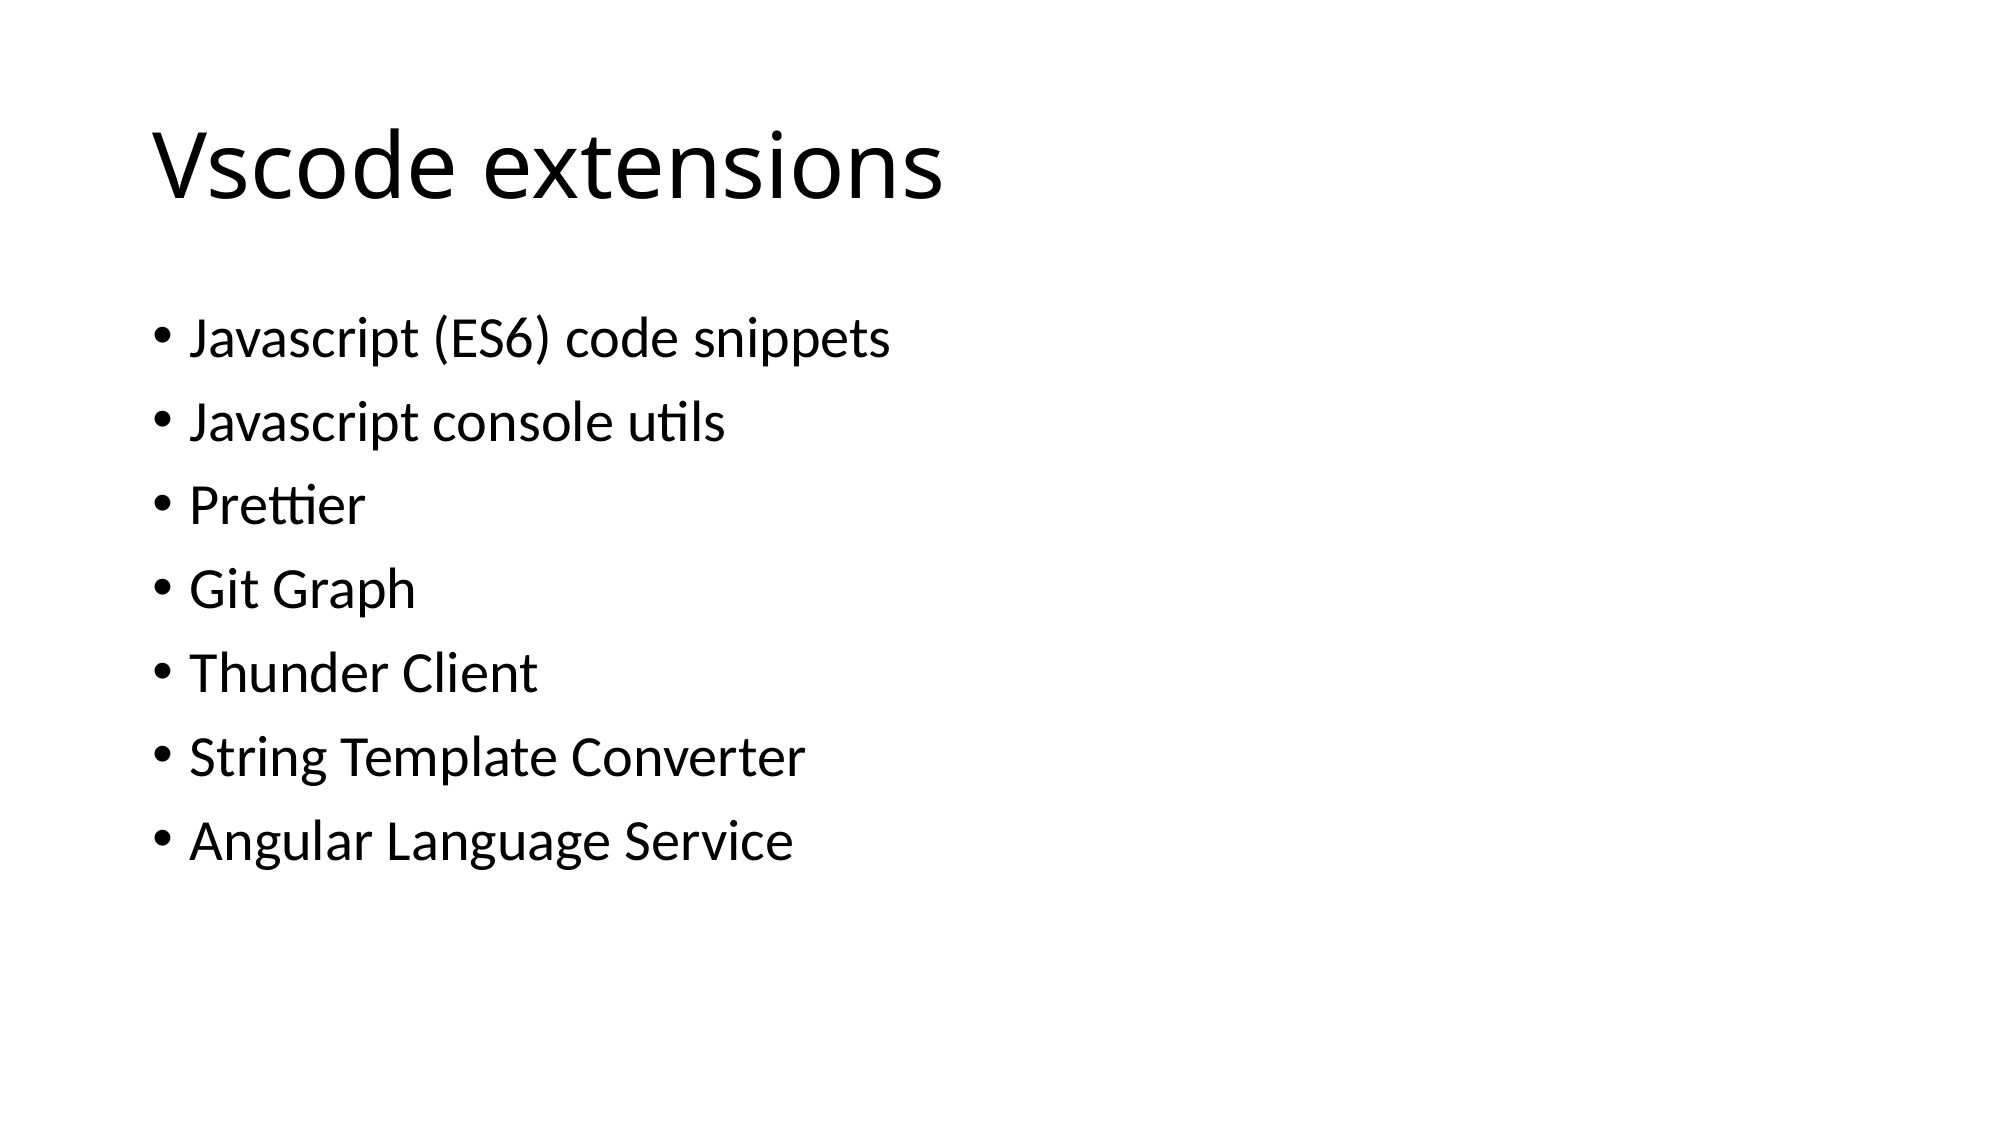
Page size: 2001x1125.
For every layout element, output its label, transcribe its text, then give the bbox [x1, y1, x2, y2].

title Vscode extensions [137, 59, 1863, 278]
list Javascript (ES6) code snippets Javascript console utils Prettier Git Graph Thunder Client String Template Converter Angular Language Service [137, 299, 1863, 1014]
